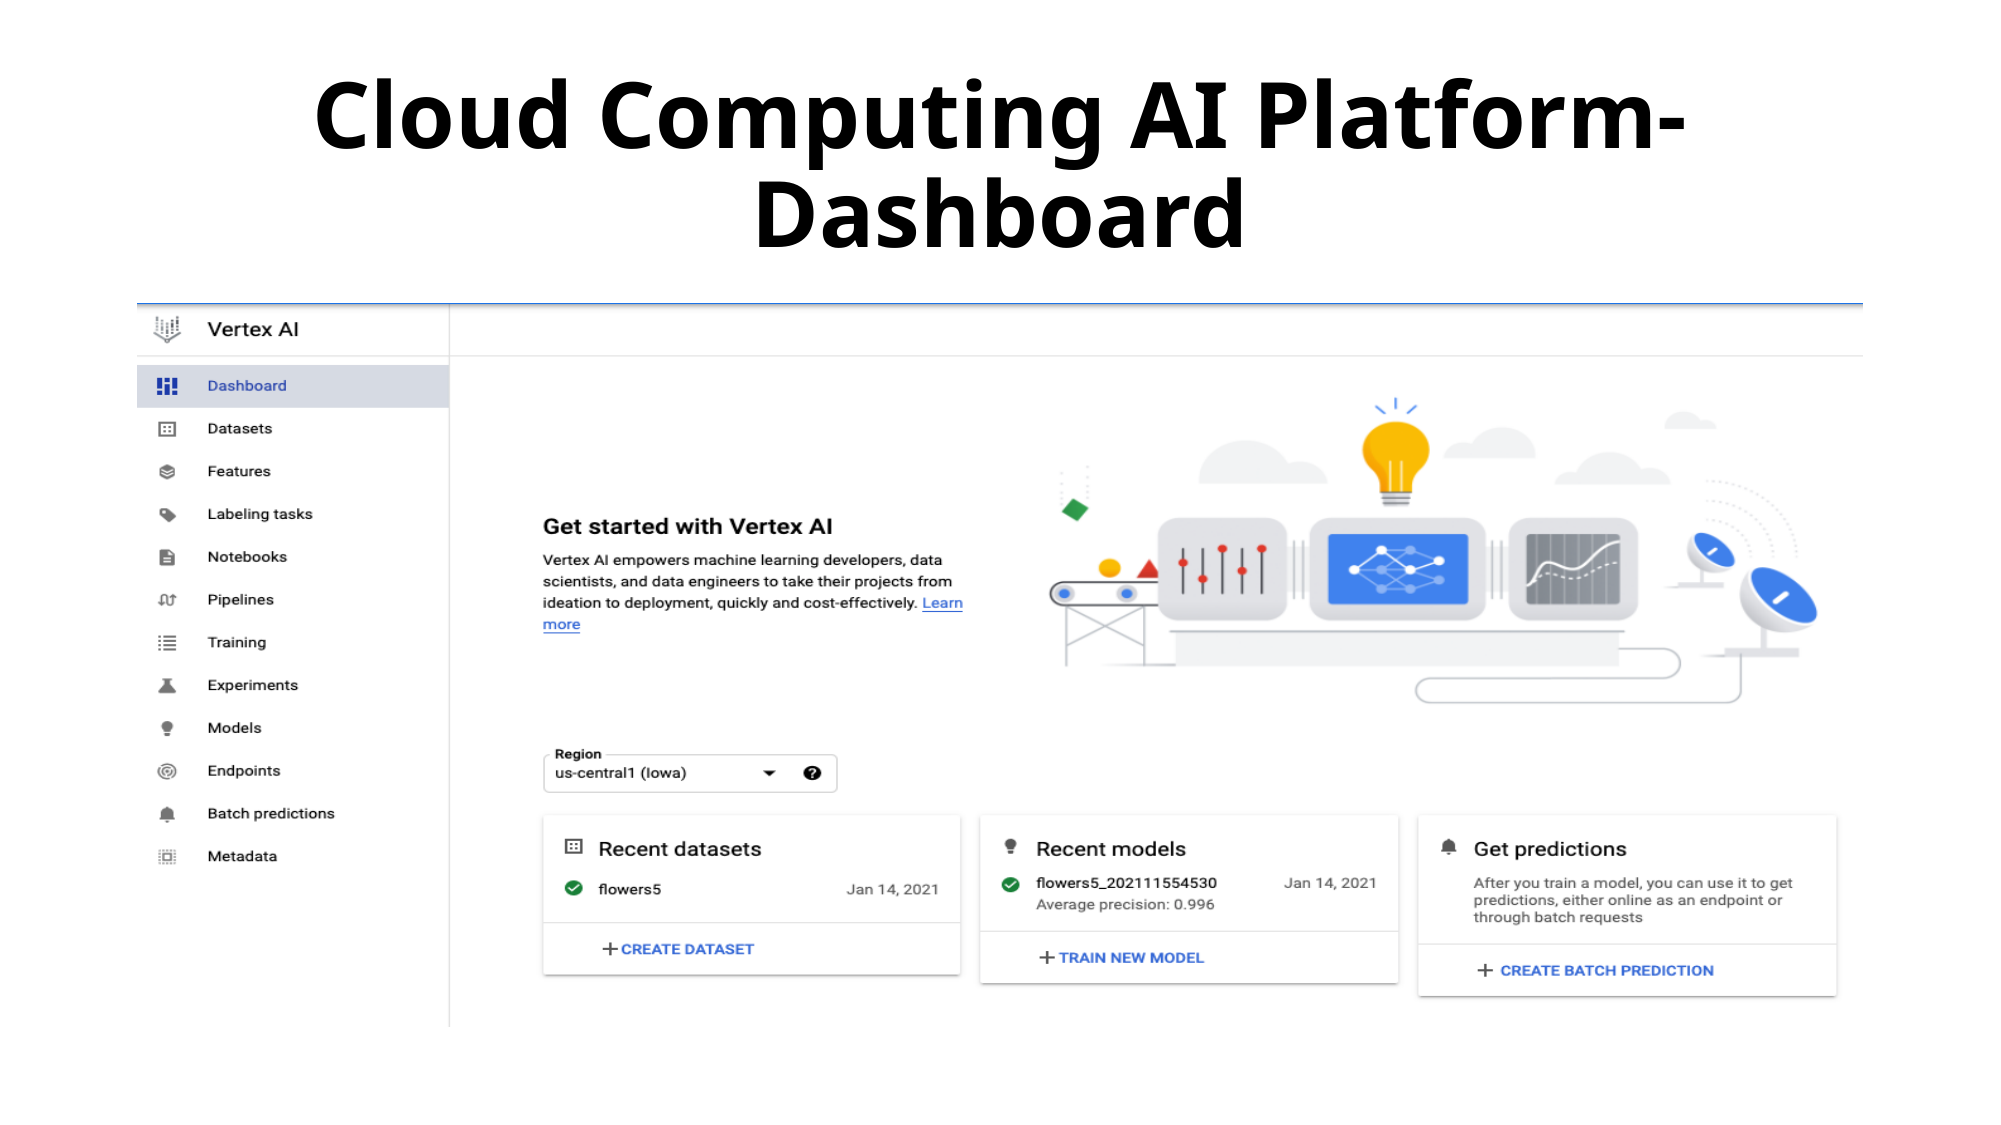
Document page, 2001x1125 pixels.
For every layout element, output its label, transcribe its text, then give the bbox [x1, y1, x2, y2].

title Cloud Computing AI Platform-Dashboard [137, 59, 1863, 278]
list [137, 303, 1863, 1027]
